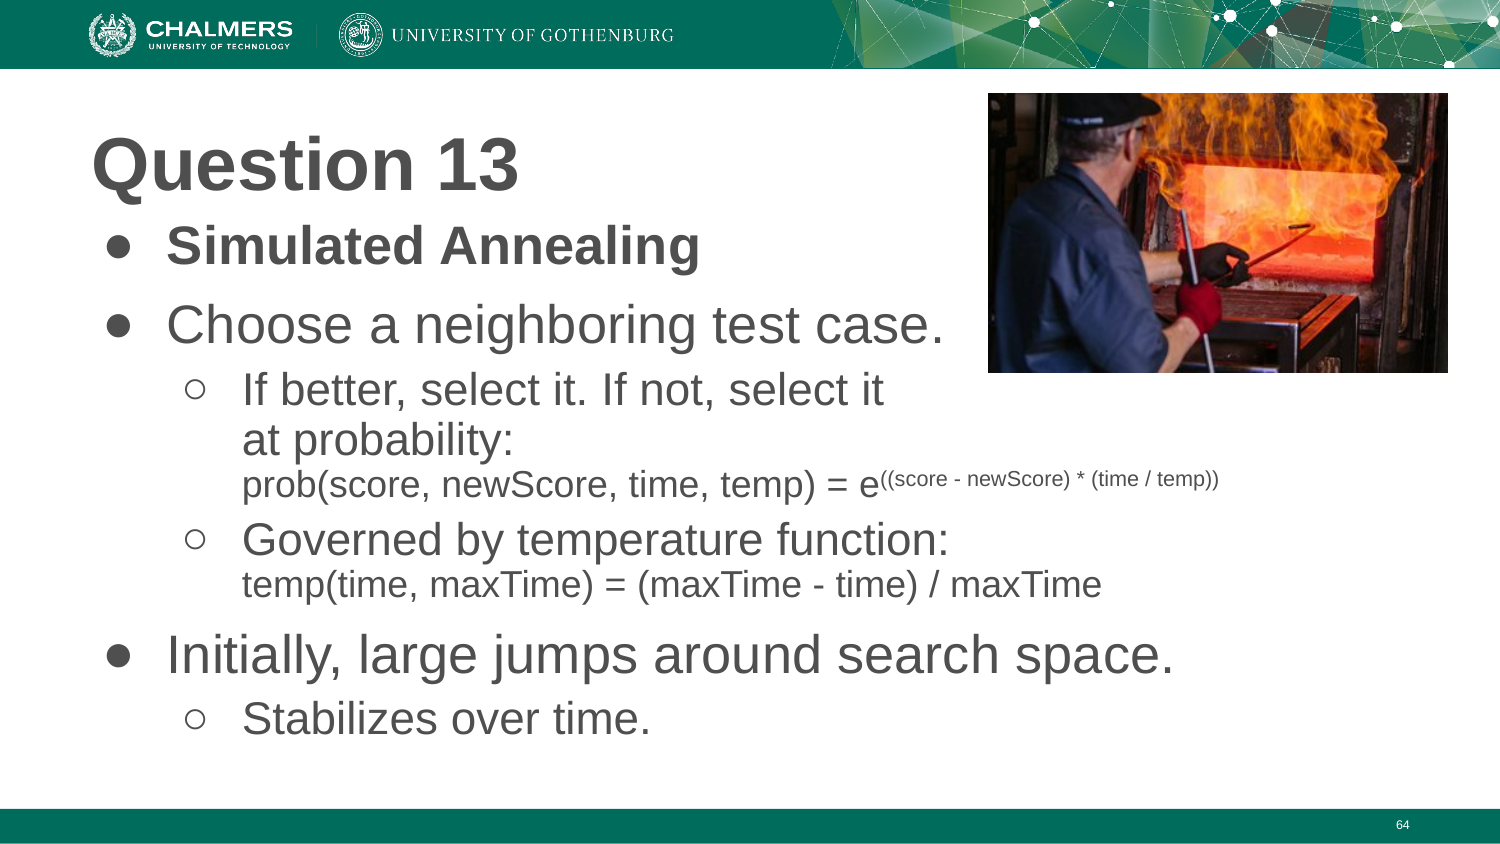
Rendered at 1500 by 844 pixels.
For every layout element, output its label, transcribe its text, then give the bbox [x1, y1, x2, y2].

picture [759, 0, 1500, 68]
title Question 13 [76, 100, 983, 210]
slide_number ‹#› [1074, 809, 1425, 844]
picture [64, 0, 696, 85]
list Simulated Annealing Choose a neighboring test case. If better, select it. If not, select it at probability: prob(score, newScore, time, temp) = e((score - newScore) * (time / temp)) Governed by temperature function: temp(time, maxTime) = (maxTime - time) / maxTime Initially, large jumps around search space. Stabilizes over time. [76, 210, 1425, 782]
picture [988, 92, 1448, 373]
